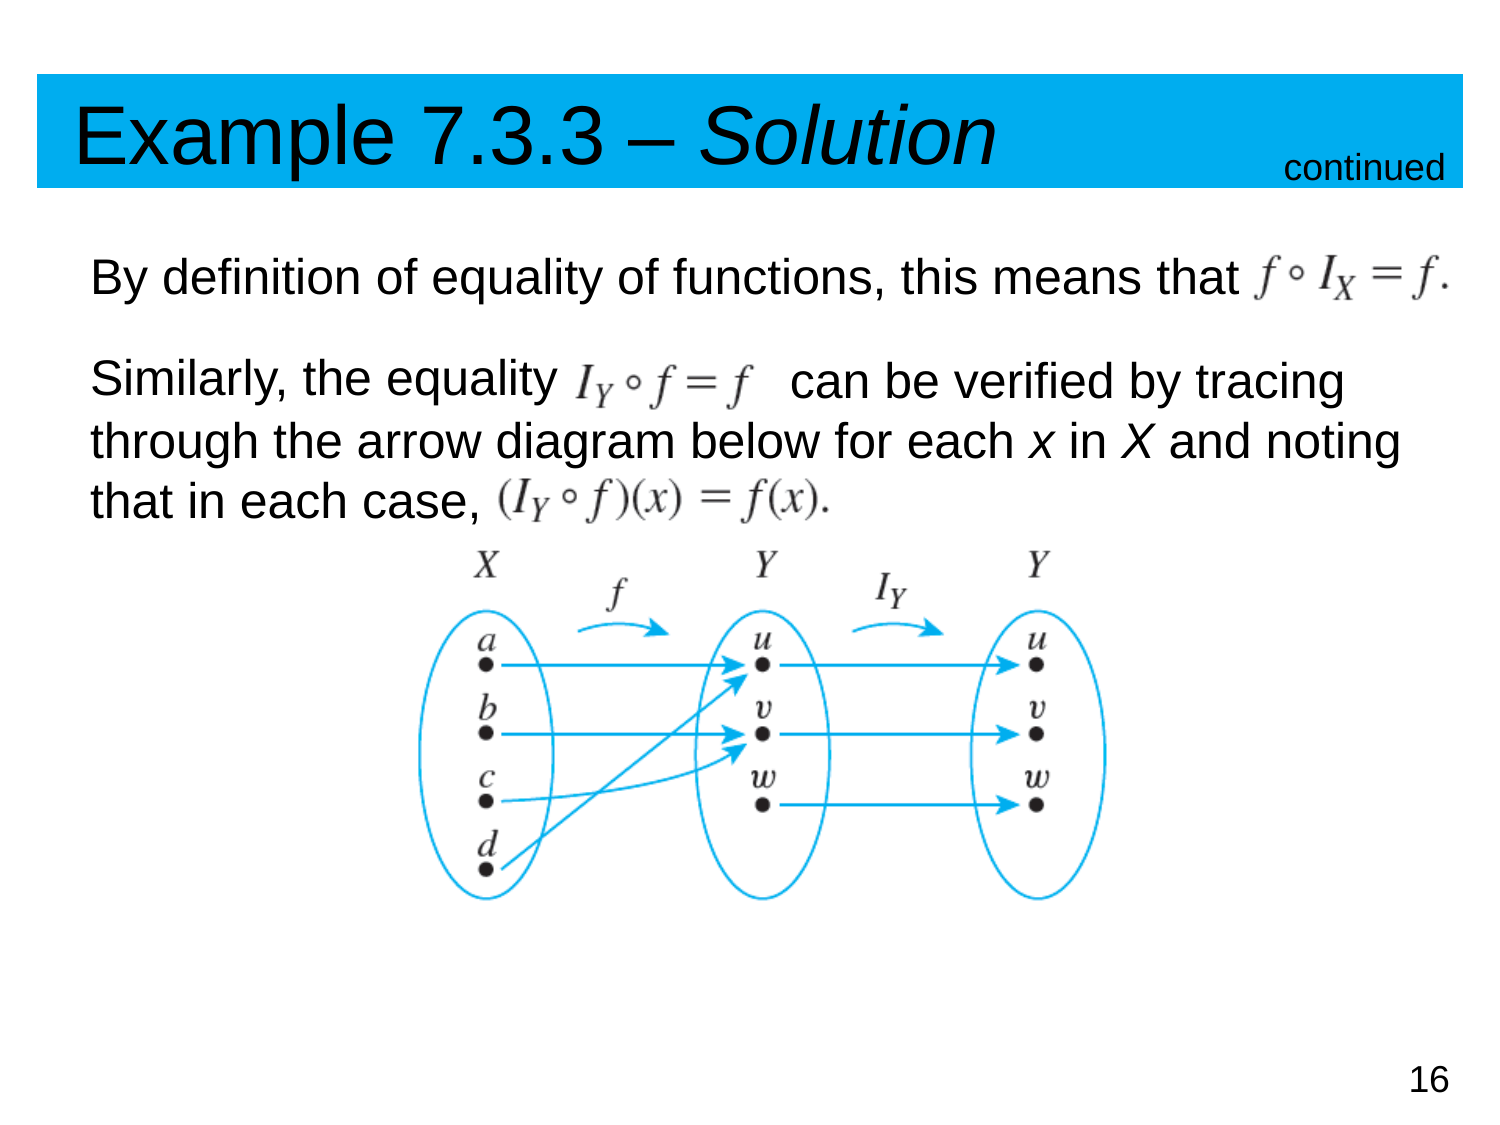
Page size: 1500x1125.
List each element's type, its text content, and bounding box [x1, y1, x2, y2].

picture [494, 474, 841, 527]
list By definition of equality of functions, this means that [75, 237, 1425, 313]
picture [413, 537, 1113, 907]
picture [1249, 249, 1459, 305]
list continued [1268, 135, 1463, 206]
title Example 7.3.3 – Solution [58, 37, 1408, 225]
list can be verified by tracing through the arrow diagram below for each x in X and noting that in each case, [75, 340, 1425, 528]
picture [571, 357, 763, 413]
